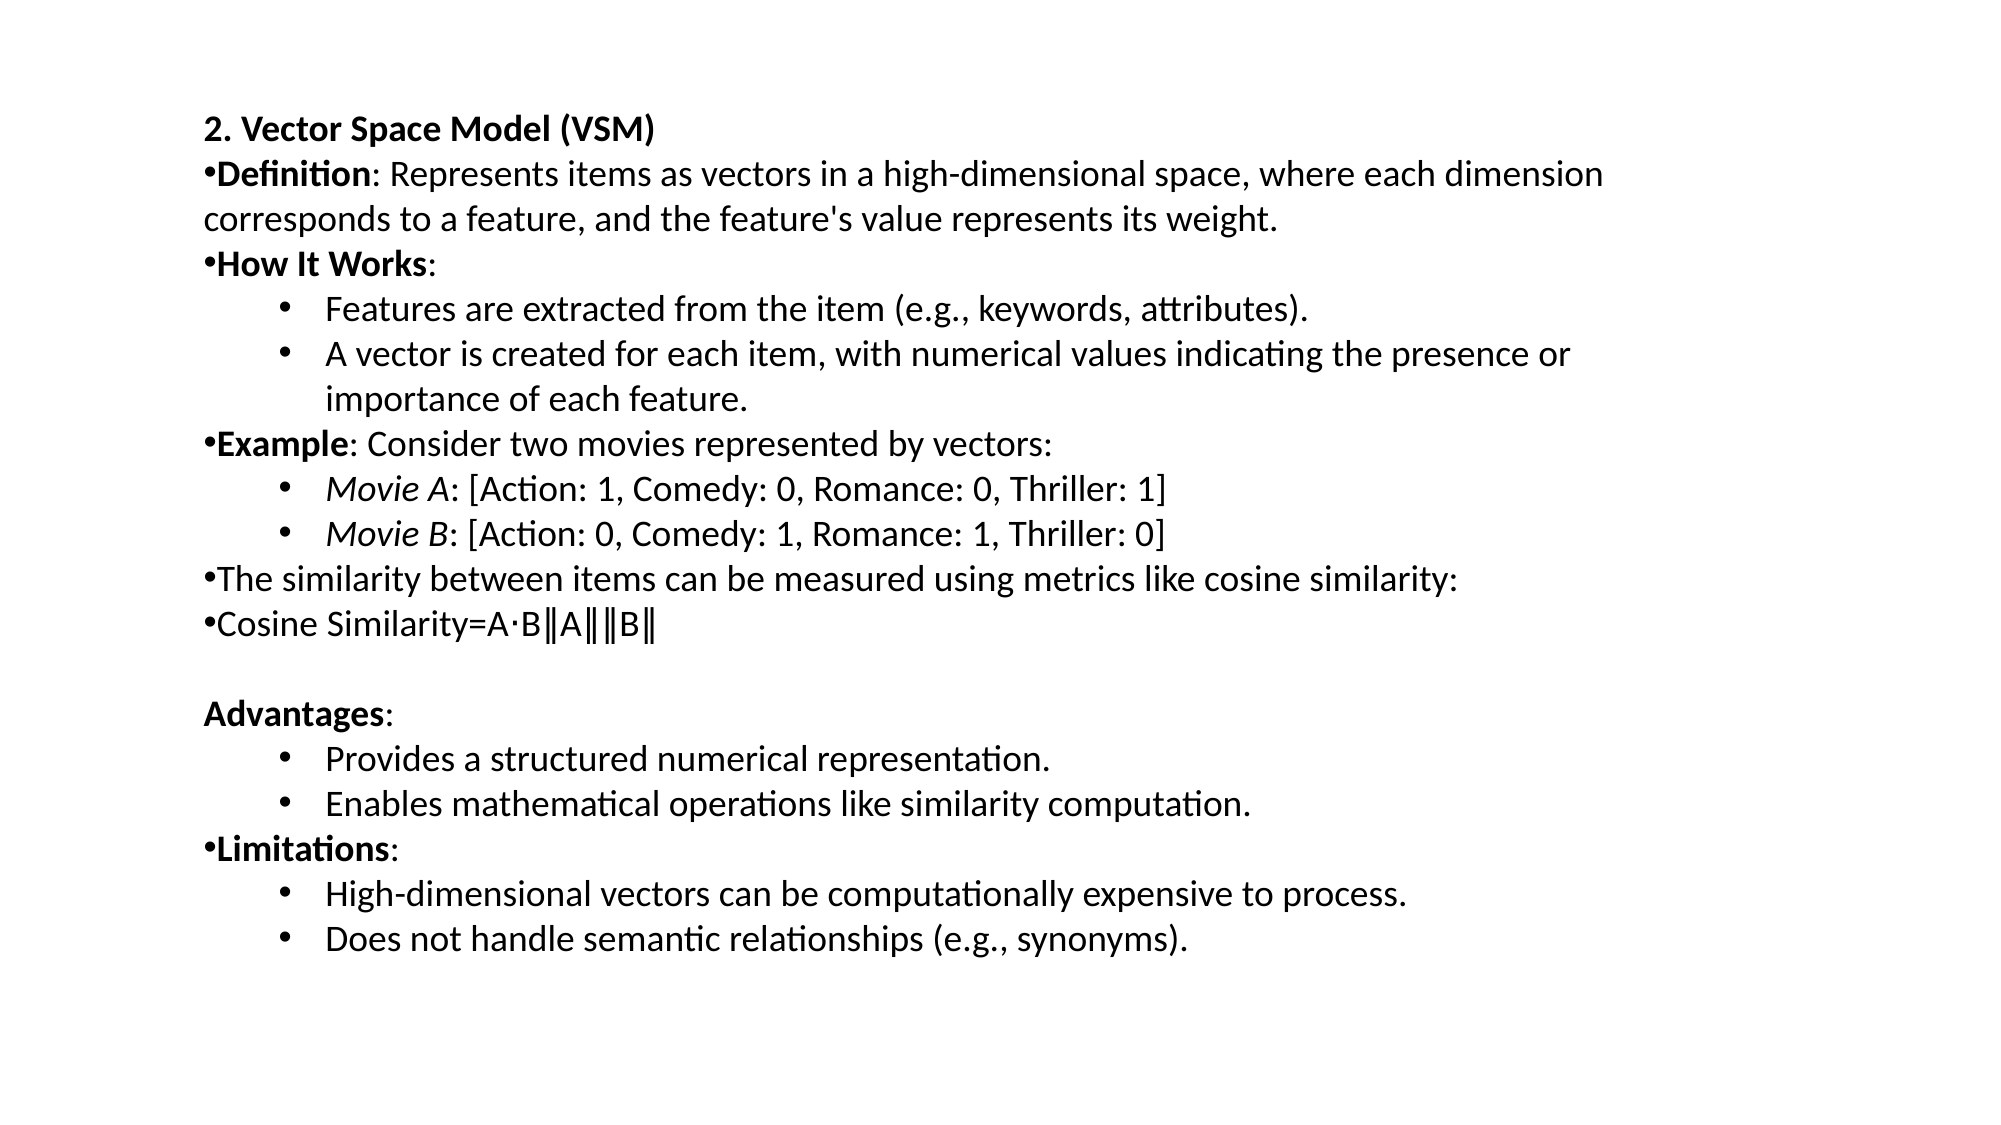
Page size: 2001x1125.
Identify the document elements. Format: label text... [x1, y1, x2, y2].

text_box 2. Vector Space Model (VSM) Definition: Represents items as vectors in a high-dimensional space, where each dimension corresponds to a feature, and the feature's value represents its weight. How It Works: Features are extracted from the item (e.g., keywords, attributes). A vector is created for each item, with numerical values indicating the presence or importance of each feature. Example: Consider two movies represented by vectors: Movie A: [Action: 1, Comedy: 0, Romance: 0, Thriller: 1] Movie B: [Action: 0, Comedy: 1, Romance: 1, Thriller: 0] The similarity between items can be measured using metrics like cosine similarity: Cosine Similarity=A⋅B∥A∥∥B∥ Advantages: Provides a structured numerical representation. Enables mathematical operations like similarity computation. Limitations: High-dimensional vectors can be computationally expensive to process. Does not handle semantic relationships (e.g., synonyms). [188, 96, 1743, 967]
